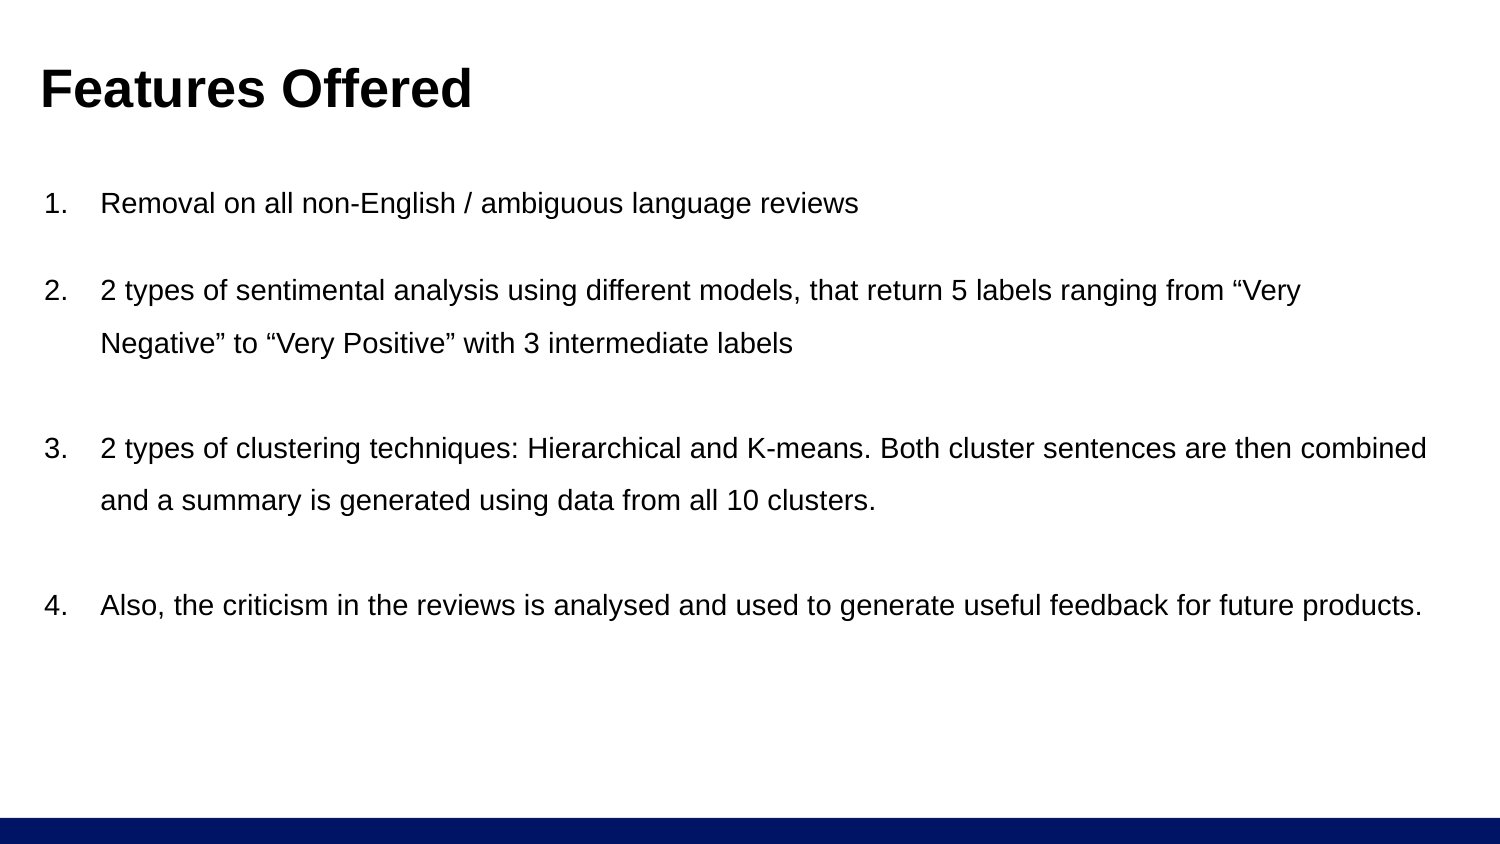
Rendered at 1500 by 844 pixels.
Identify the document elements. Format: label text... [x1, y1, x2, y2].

text_box Removal on all non-English / ambiguous language reviews 2 types of sentimental analysis using different models, that return 5 labels ranging from “Very Negative” to “Very Positive” with 3 intermediate labels 2 types of clustering techniques: Hierarchical and K-means. Both cluster sentences are then combined and a summary is generated using data from all 10 clusters. Also, the criticism in the reviews is analysed and used to generate useful feedback for future products. [29, 159, 1450, 681]
title Features Offered [29, 37, 903, 159]
picture [0, 817, 1500, 844]
